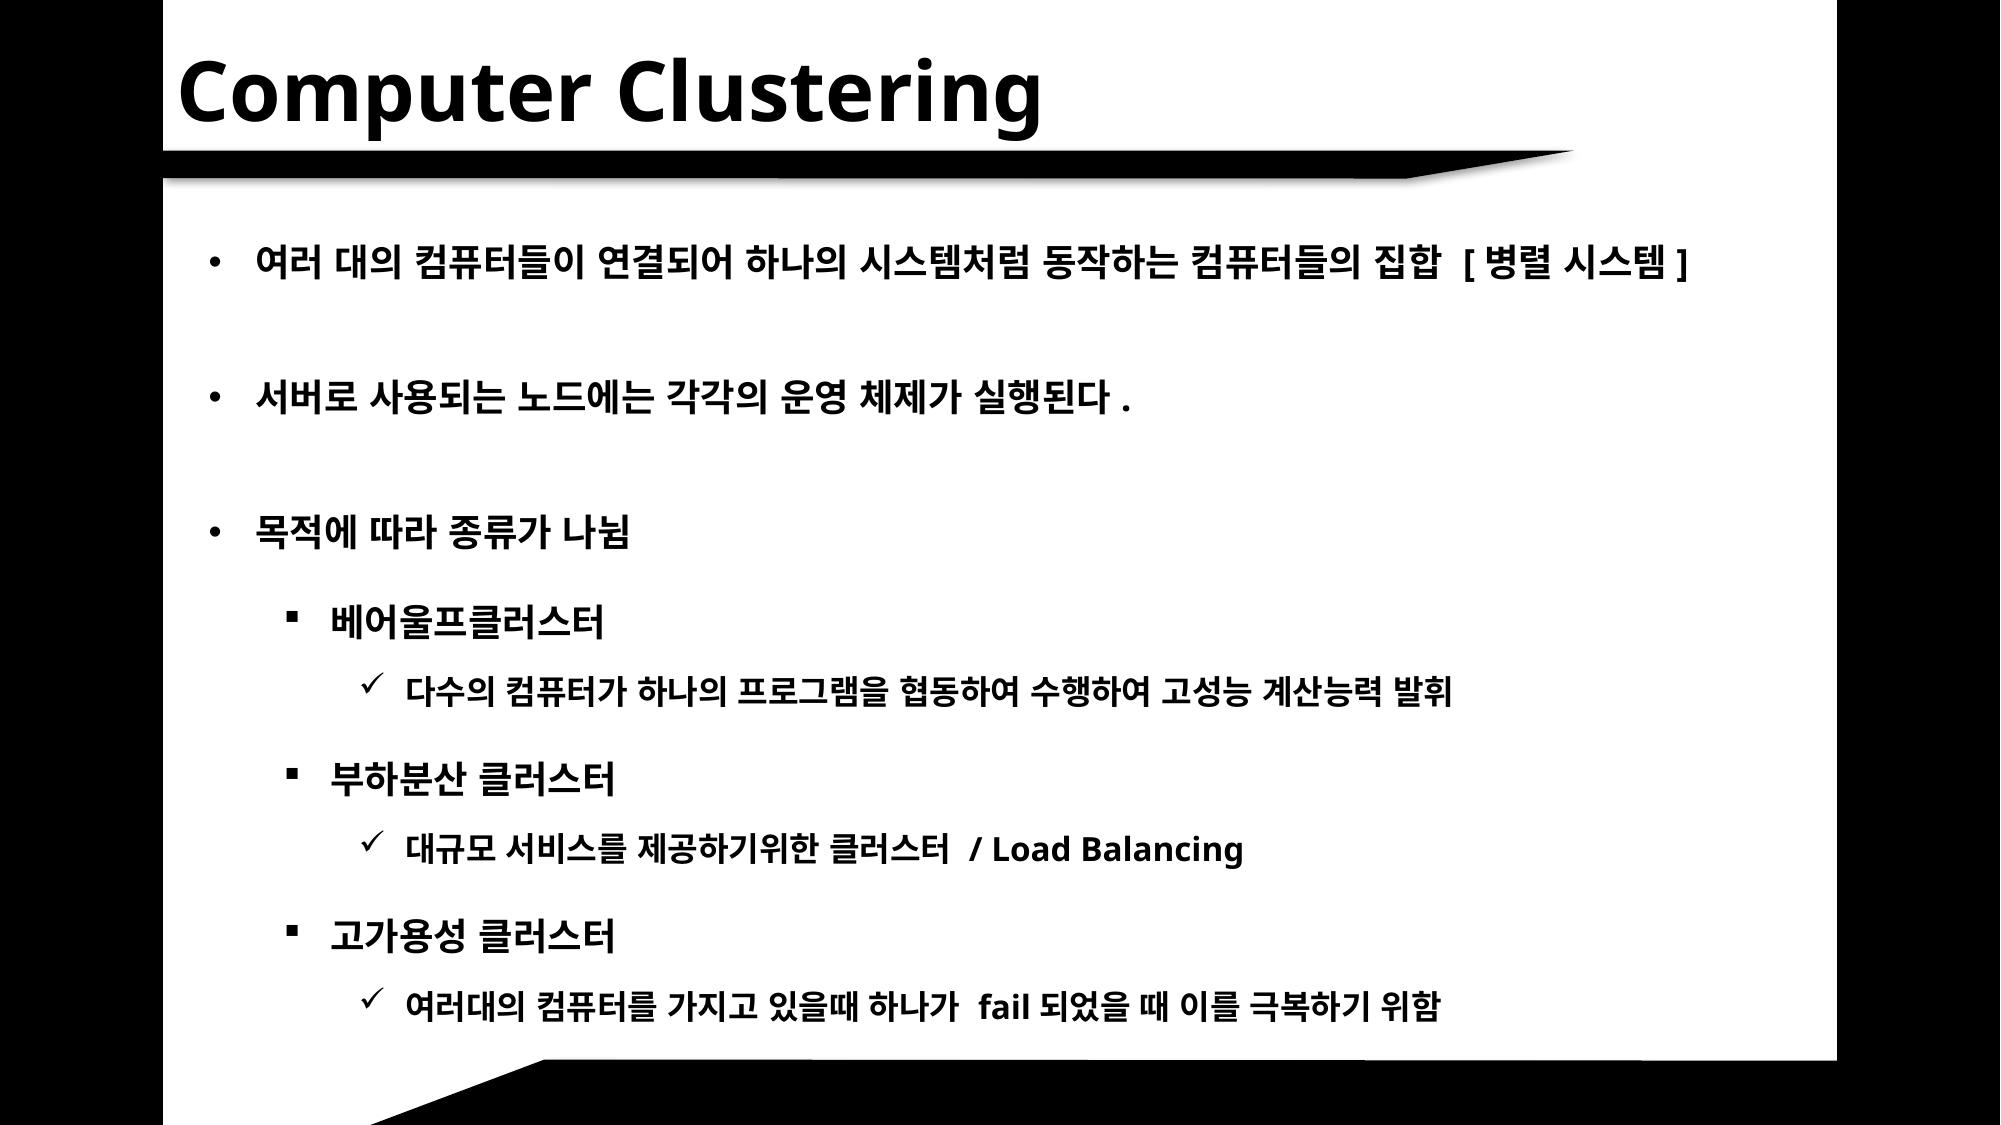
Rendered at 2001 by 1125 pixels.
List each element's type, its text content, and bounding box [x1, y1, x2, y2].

text_box [1837, 0, 2000, 1125]
text_box 여러 대의 컴퓨터들이 연결되어 하나의 시스템처럼 동작하는 컴퓨터들의 집합 [병렬 시스템] 서버로 사용되는 노드에는 각각의 운영 체제가 실행된다. 목적에 따라 종류가 나뉨 베어울프클러스터 다수의 컴퓨터가 하나의 프로그램을 협동하여 수행하여 고성능 계산능력 발휘 부하분산 클러스터 대규모 서비스를 제공하기위한 클러스터 / Load Balancing 고가용성 클러스터 여러대의 컴퓨터를 가지고 있을때 하나가 fail되었을 때 이를 극복하기 위함 [193, 231, 1826, 1079]
text_box [160, 149, 1574, 180]
text_box [367, 1059, 1837, 1125]
text_box [0, 0, 163, 1125]
text_box Computer Clustering [161, 31, 1839, 146]
